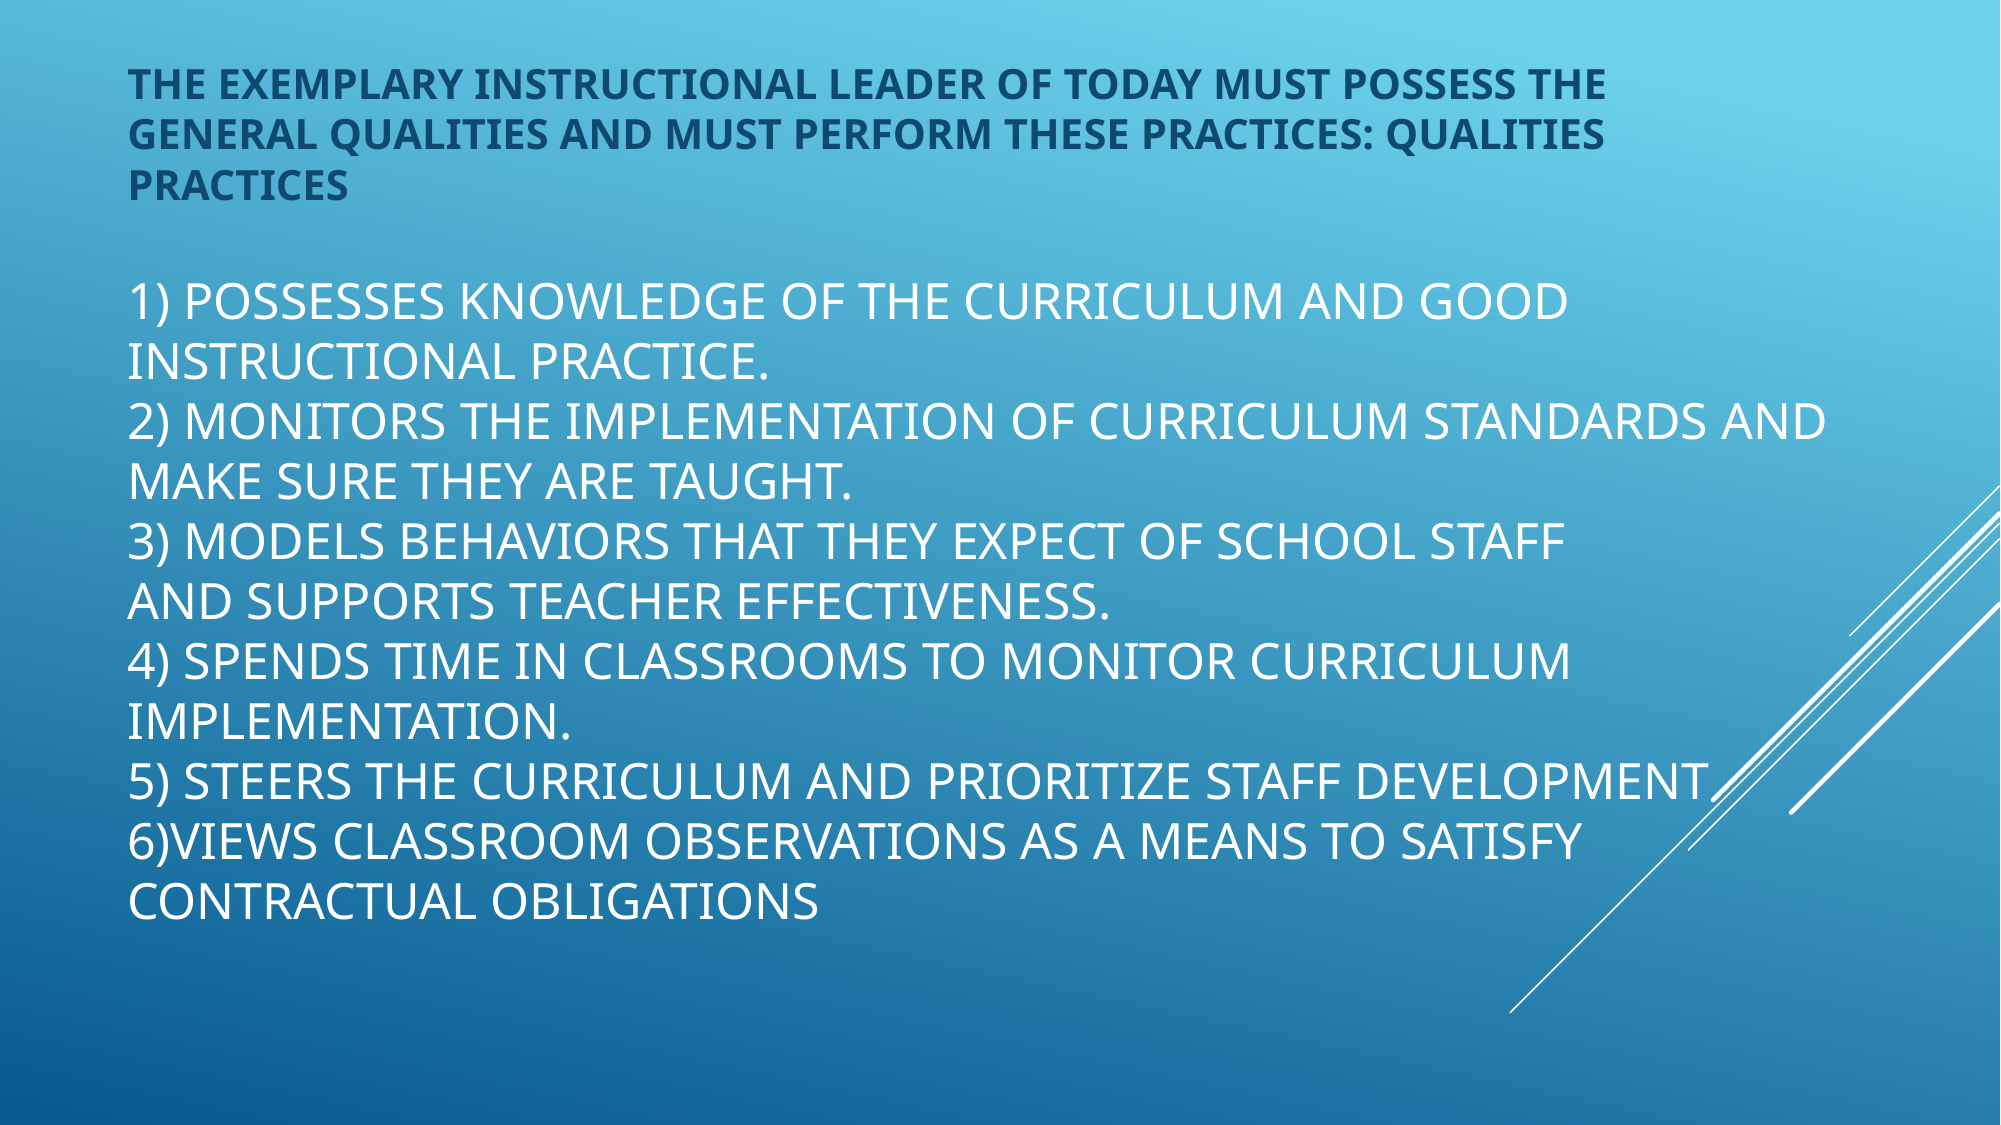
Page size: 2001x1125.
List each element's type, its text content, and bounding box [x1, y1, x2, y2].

title 1) Possesses knowledge of the curriculum and good instructional practice. 2) Monitors the implementation of curriculum standards and make sure they are taught. 3) Models behaviors that they expect of school staff and Supports teacher effectiveness. 4) Spends time in classrooms to monitor curriculum implementation. 5) Steers the curriculum and prioritize staff development 6)Views classroom observations as a means to satisfy contractual obligations [112, 233, 1894, 1016]
list THE EXEMPLARY INSTRUCTIONAL LEADER OF TODAY MUST POSSESS THE GENERAL QUALITIES AND MUST PERFORM THESE PRACTICES: QUALITIES PRACTICES [112, 18, 1746, 249]
